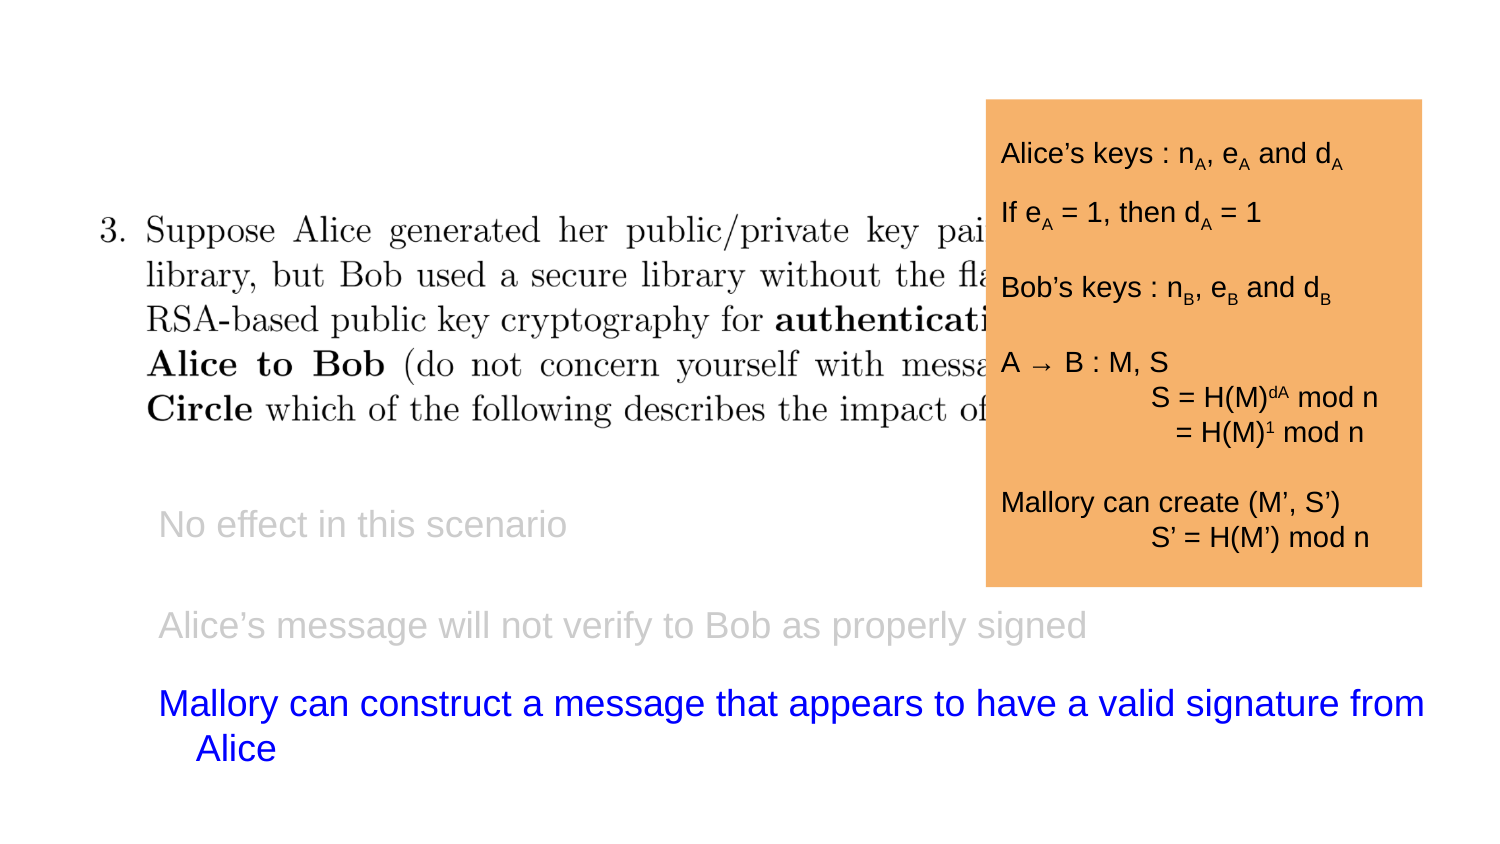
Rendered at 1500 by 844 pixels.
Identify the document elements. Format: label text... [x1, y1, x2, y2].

text_box Alice’s keys : nA, eA and dA If eA = 1, then dA = 1 Bob’s keys : nB, eB and dB A → B : M, S S = H(M)dA mod n = H(M)1 mod n Mallory can create (M’, S’) S’ = H(M’) mod n [985, 99, 1423, 187]
text_box Alice’s keys : nA, eA and dA If eA = 1, then dA = 1 Bob’s keys : nB, eB and dB A → B : M, S S = H(M)dA mod n = H(M)1 mod n Mallory can create (M’, S’) S’ = H(M’) mod n [985, 464, 1423, 588]
list No effect in this scenario Alice’s message will not verify to Bob as properly signed Mallory can construct a message that appears to have a valid signature from Alice [105, 463, 1449, 788]
picture [50, 188, 1450, 457]
